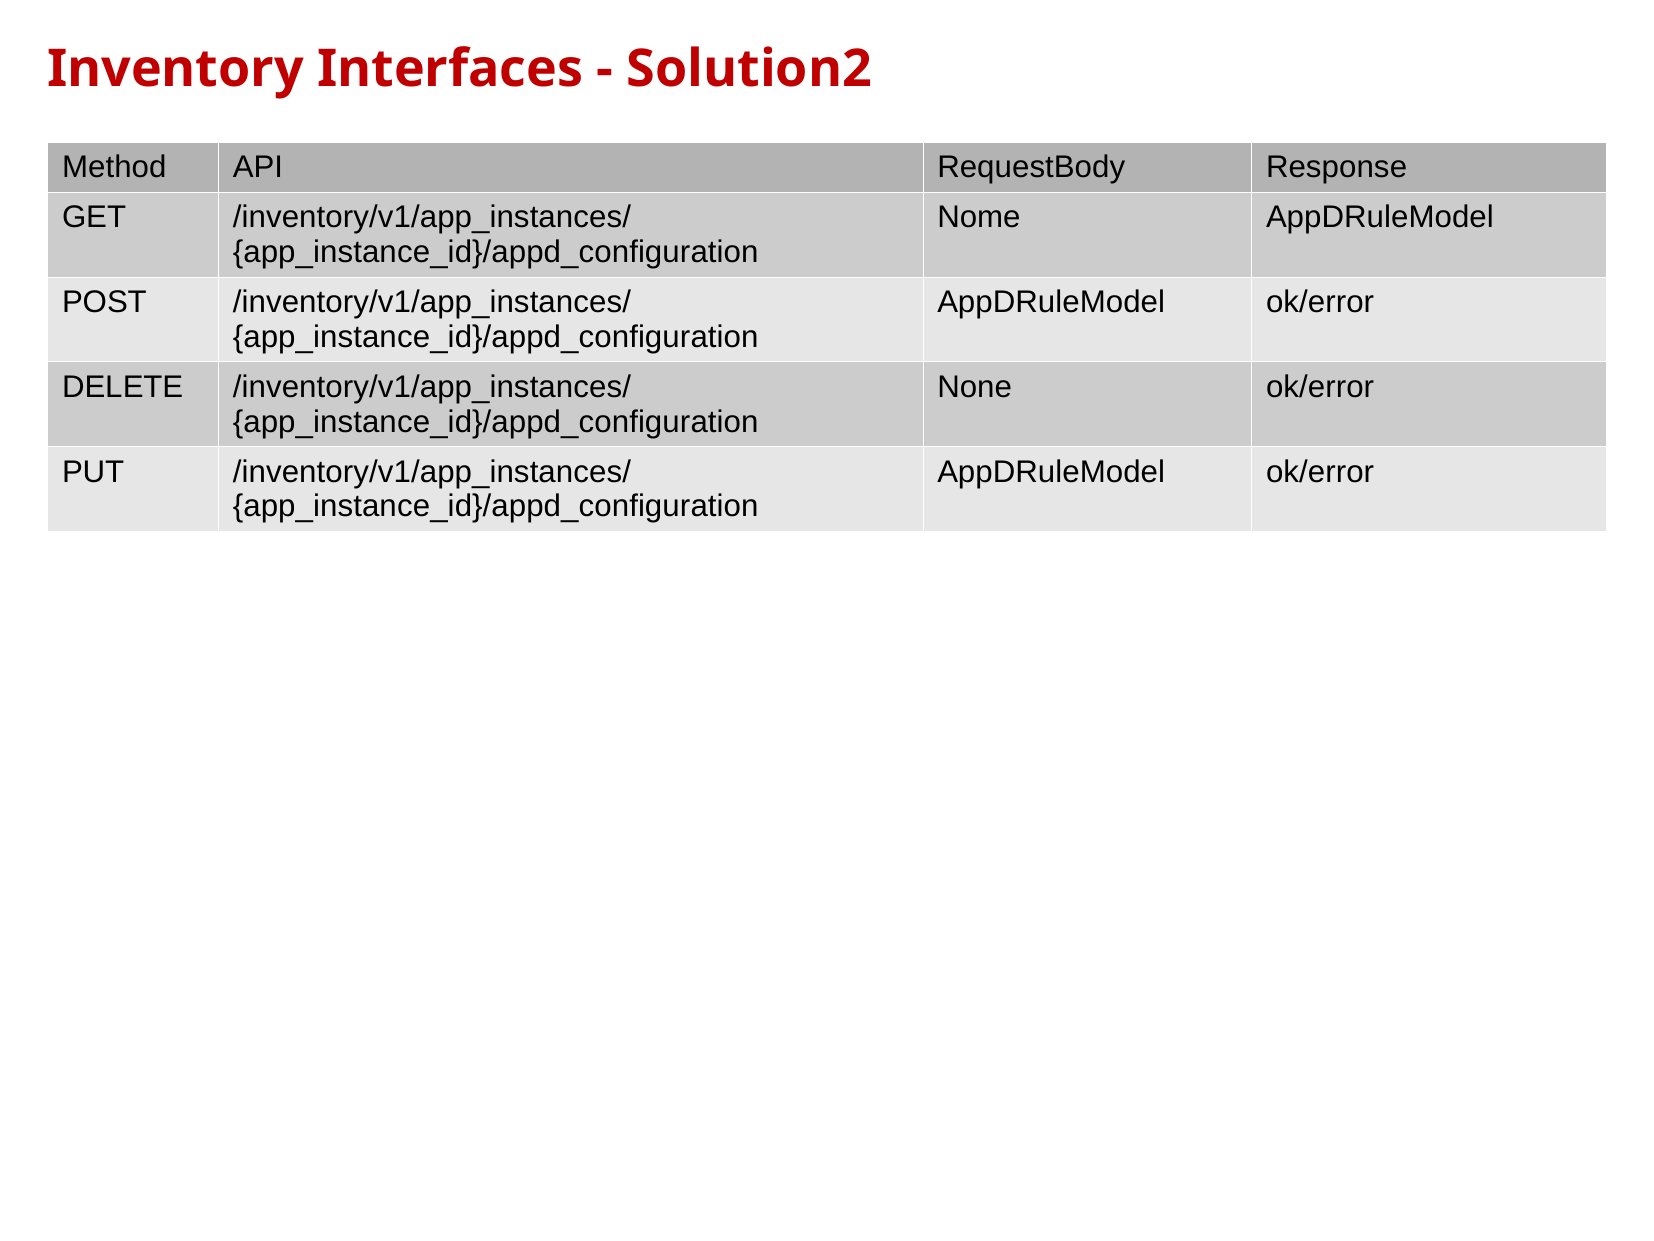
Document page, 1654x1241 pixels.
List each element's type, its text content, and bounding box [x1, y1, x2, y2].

table_cell AppDRuleModel [924, 278, 1251, 361]
table_cell POST [48, 278, 218, 361]
table_cell PUT [48, 447, 218, 531]
table_cell /inventory/v1/app_instances/{app_instance_id}/appd_configuration [219, 193, 923, 277]
table_cell AppDRuleModel [1252, 193, 1606, 277]
table_cell /inventory/v1/app_instances/{app_instance_id}/appd_configuration [219, 278, 923, 361]
table_cell GET [48, 193, 218, 277]
table_header Method [48, 143, 218, 192]
table_cell /inventory/v1/app_instances/{app_instance_id}/appd_configuration [219, 447, 923, 531]
table_cell Nome [924, 193, 1251, 277]
table_cell ok/error [1252, 278, 1606, 361]
table_cell AppDRuleModel [924, 447, 1251, 531]
table_header Response [1252, 143, 1606, 192]
table_cell None [924, 362, 1251, 446]
table_cell /inventory/v1/app_instances/{app_instance_id}/appd_configuration [219, 362, 923, 446]
table_cell DELETE [48, 362, 218, 446]
text_box Inventory Interfaces - Solution2 [47, 6, 981, 142]
table_cell ok/error [1252, 447, 1606, 531]
table_header API [219, 143, 923, 192]
table_header RequestBody [924, 143, 1251, 192]
table_cell ok/error [1252, 362, 1606, 446]
